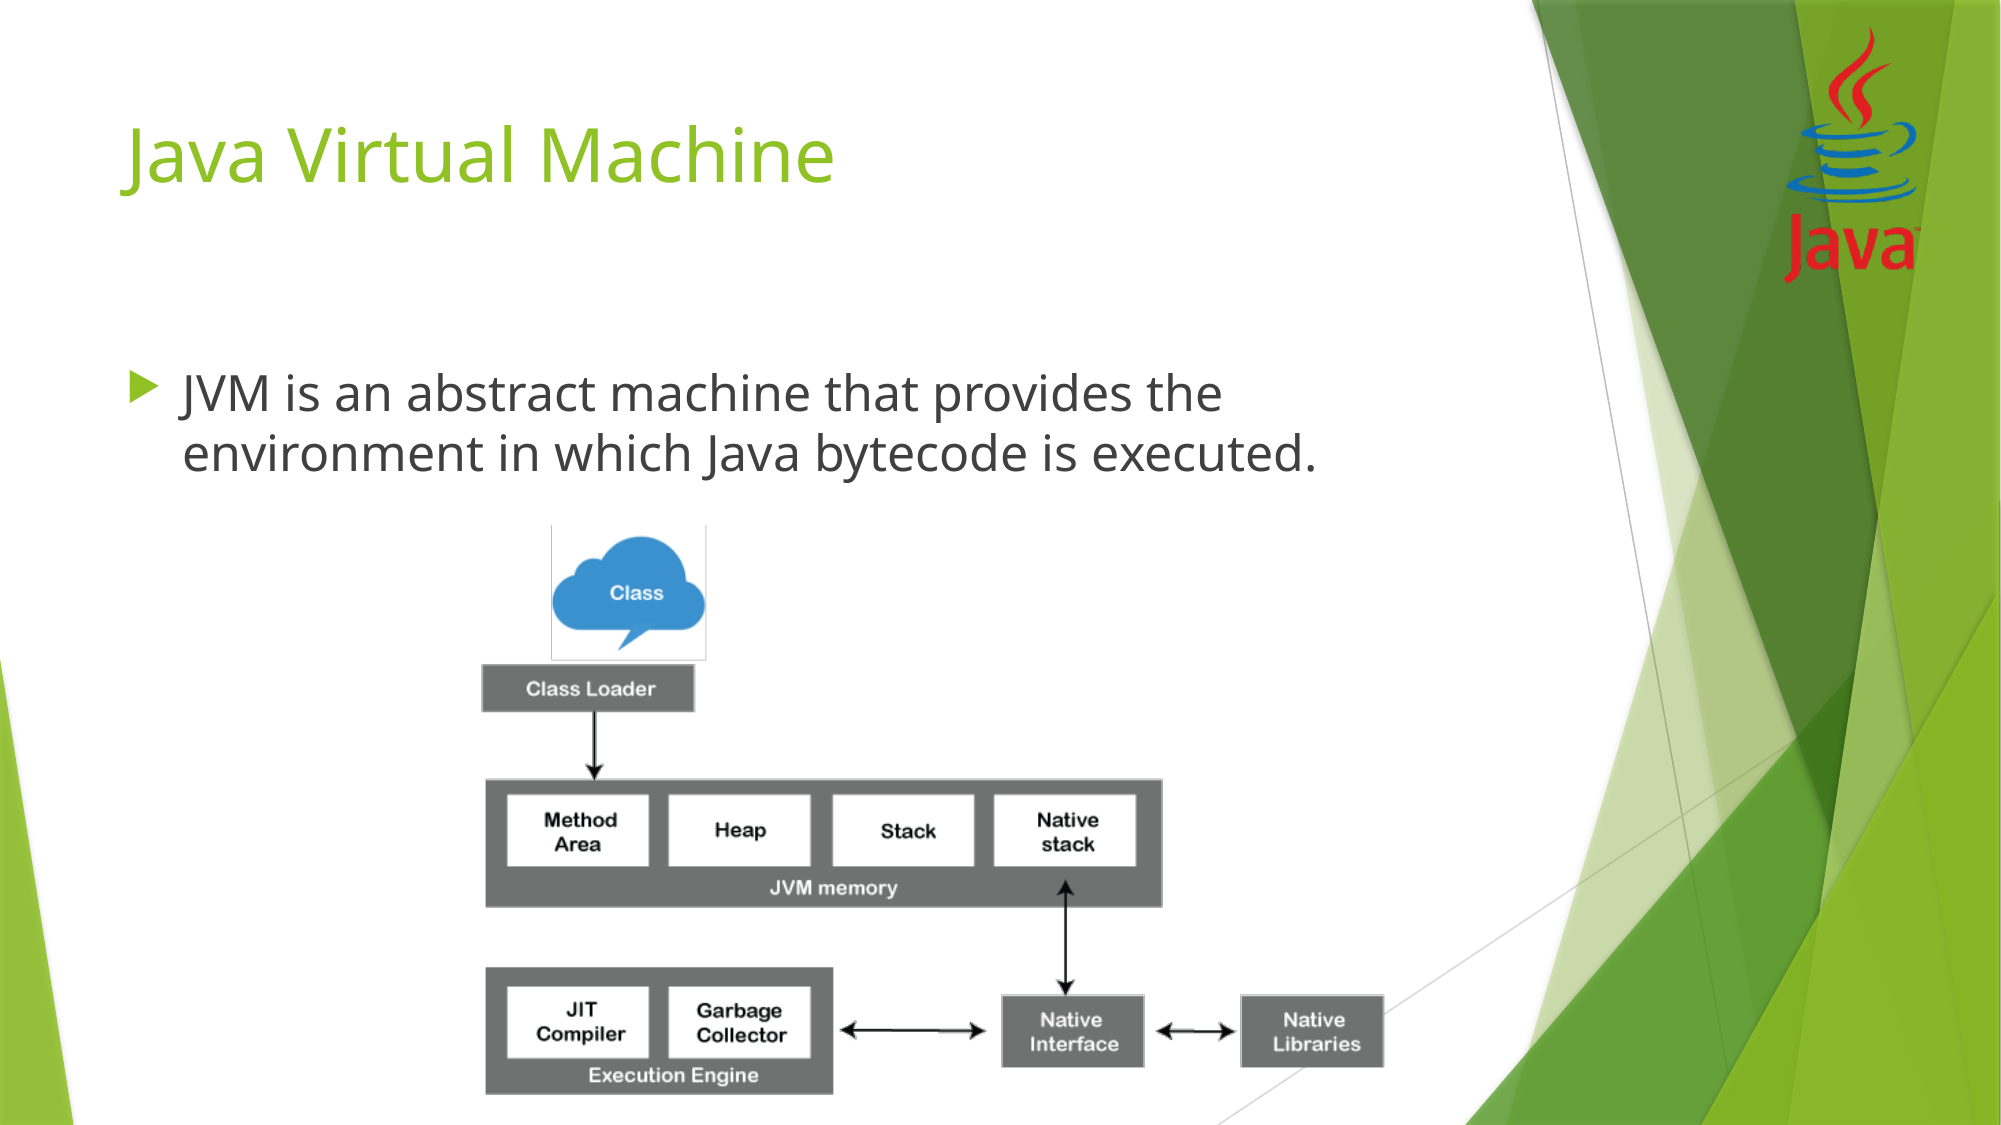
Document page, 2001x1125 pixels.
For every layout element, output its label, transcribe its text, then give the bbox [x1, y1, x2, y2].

list JVM is an abstract machine that provides the environment in which Java bytecode is executed. [111, 354, 1522, 992]
title Java Virtual Machine [111, 99, 1522, 317]
picture [1701, 4, 2001, 306]
picture [444, 524, 1402, 1108]
